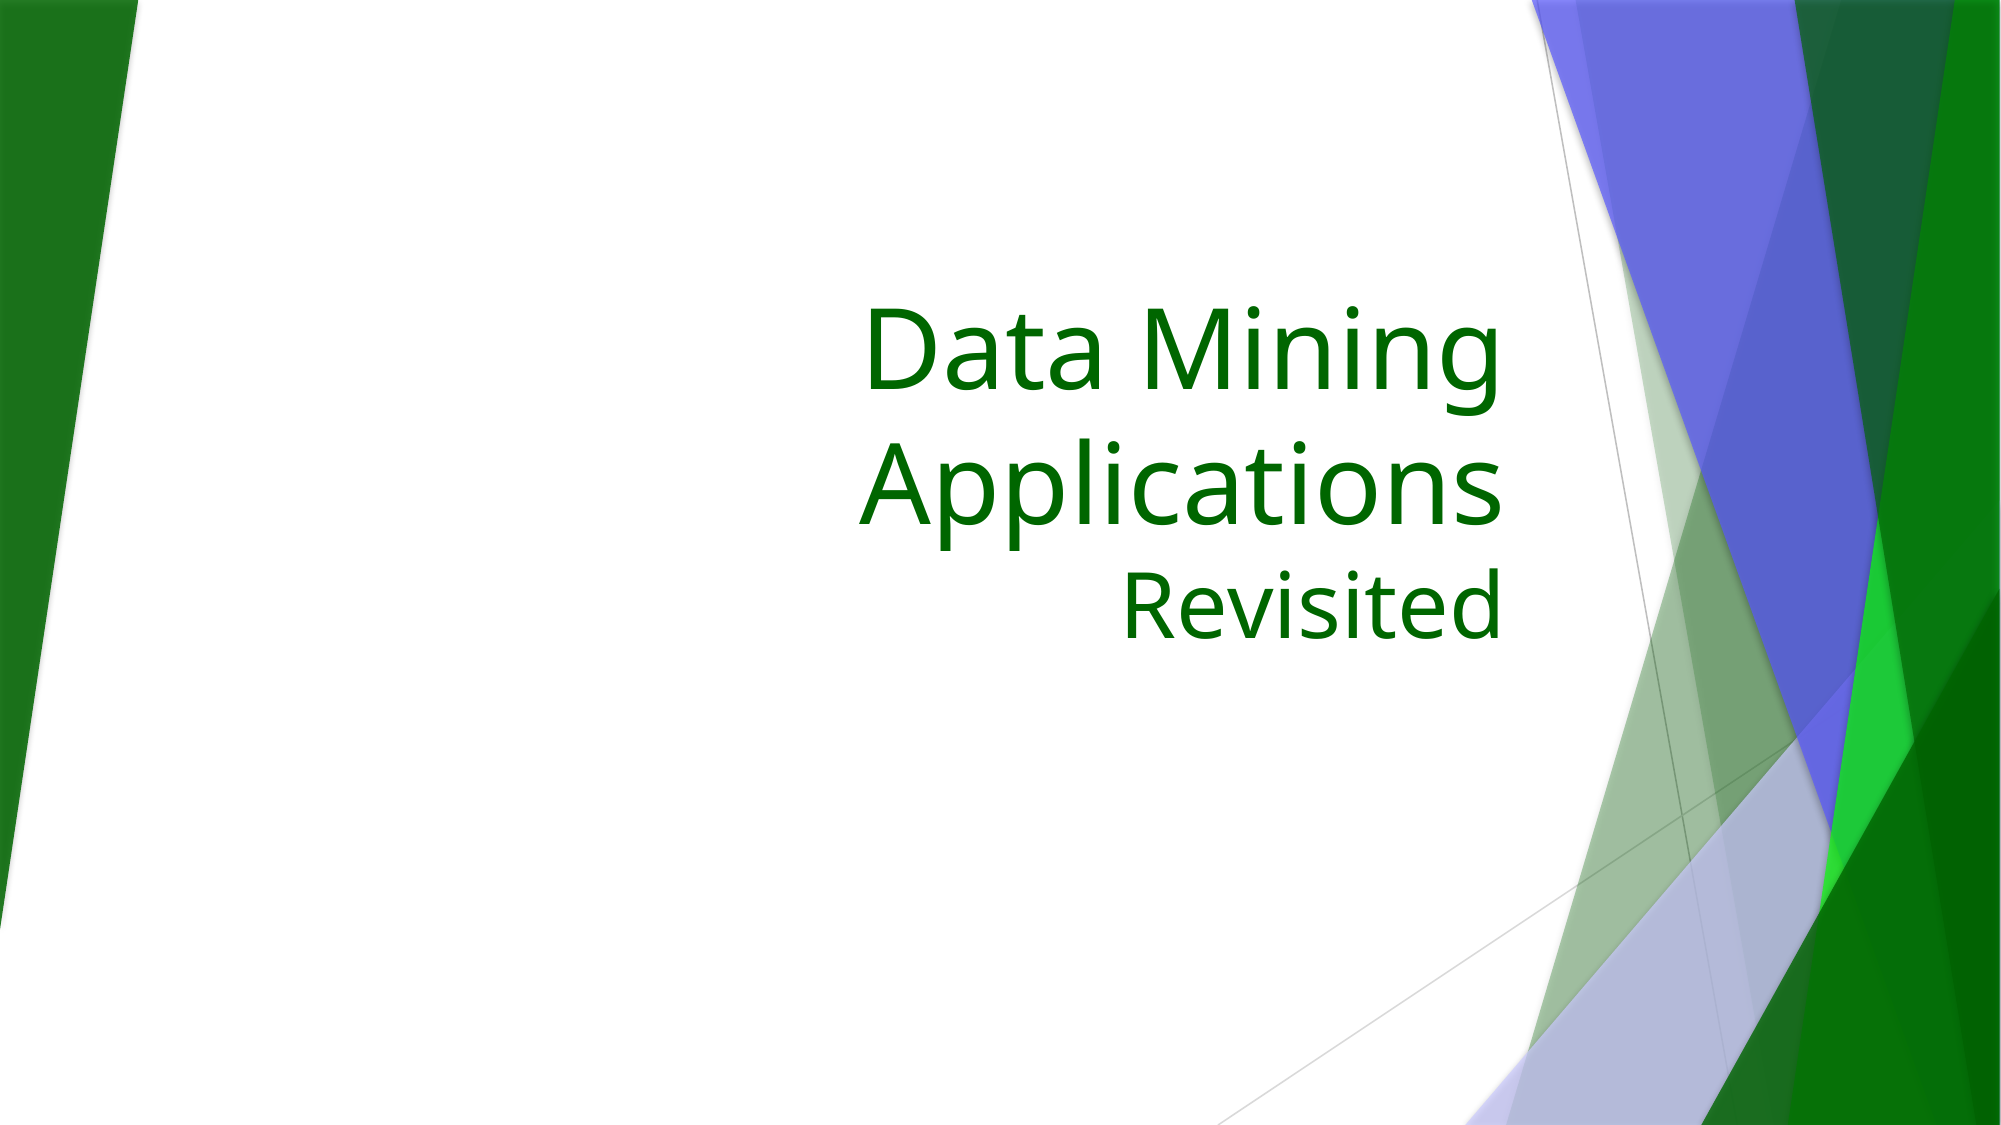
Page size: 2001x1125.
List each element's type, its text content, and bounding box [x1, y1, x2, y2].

subtitle [247, 723, 1592, 939]
title Data Mining Applications Revisited [247, 394, 1522, 665]
